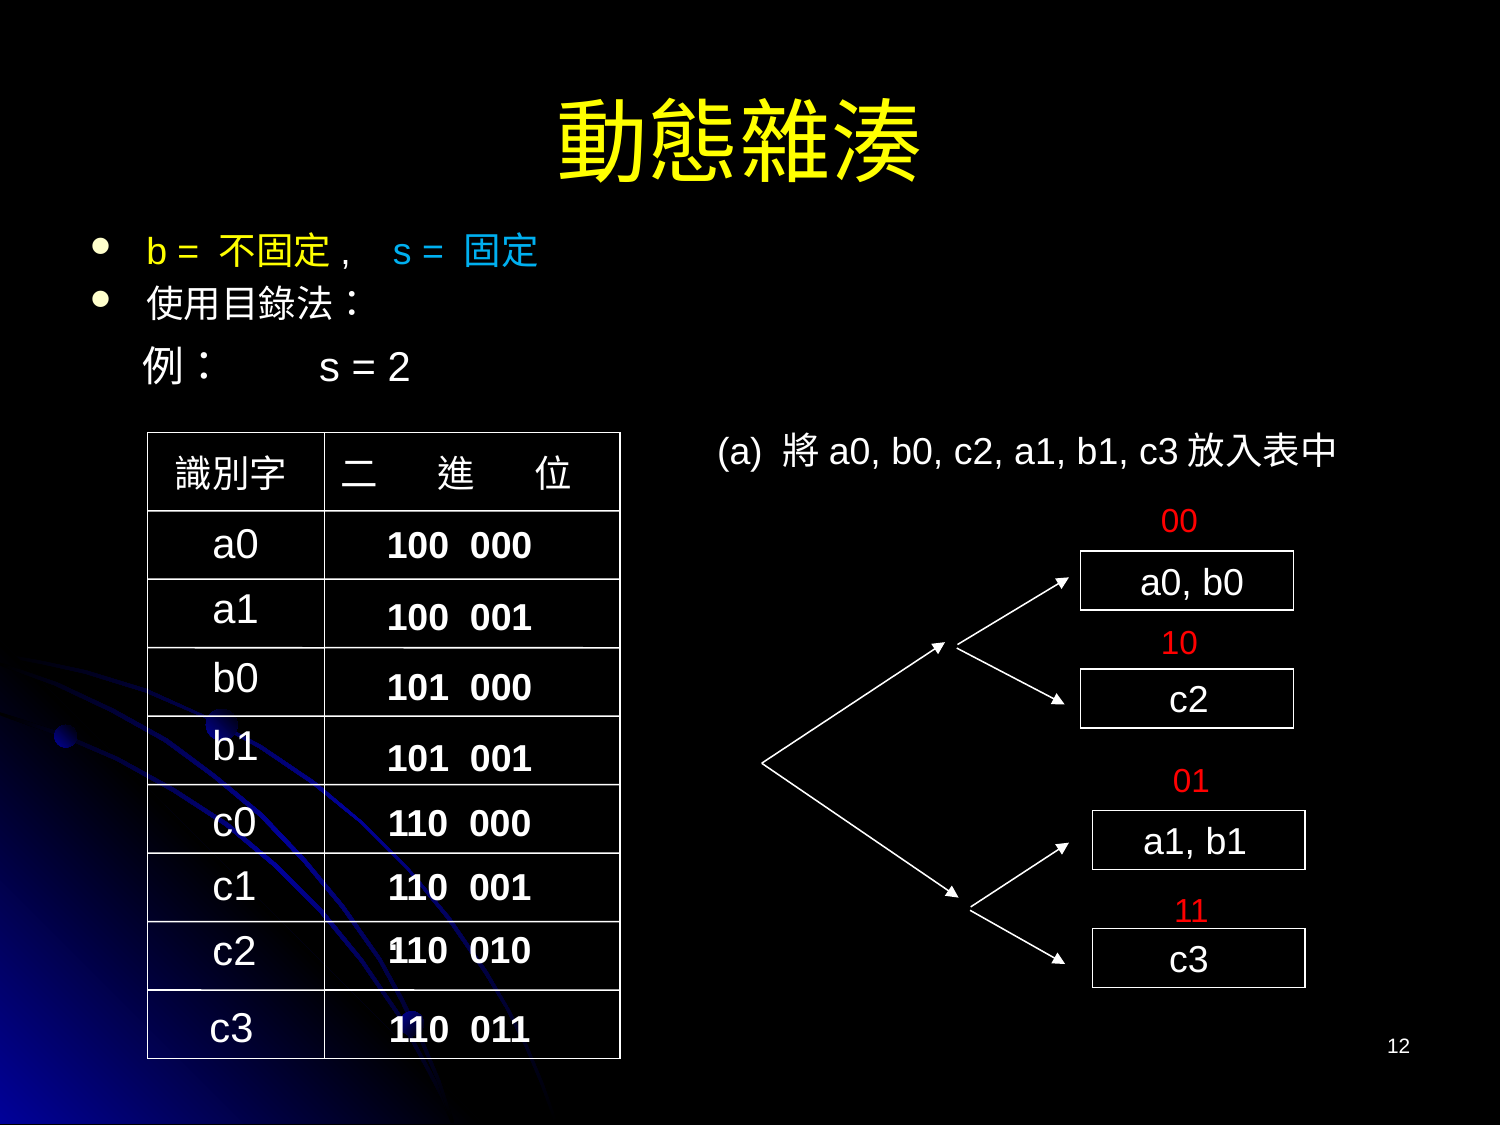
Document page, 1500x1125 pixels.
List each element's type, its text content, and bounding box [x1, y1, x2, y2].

title 動態雜湊 [75, 45, 1425, 233]
list b = 不固定, s = 固定 使用目錄法： [75, 220, 561, 343]
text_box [147, 432, 668, 1059]
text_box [761, 491, 1306, 988]
slide_number 12 [1074, 1025, 1425, 1100]
text_box 例： s = 2 [127, 332, 438, 397]
text_box (a) 將a0, b0, c2, a1, b1, c3放入表中 [702, 419, 1362, 480]
